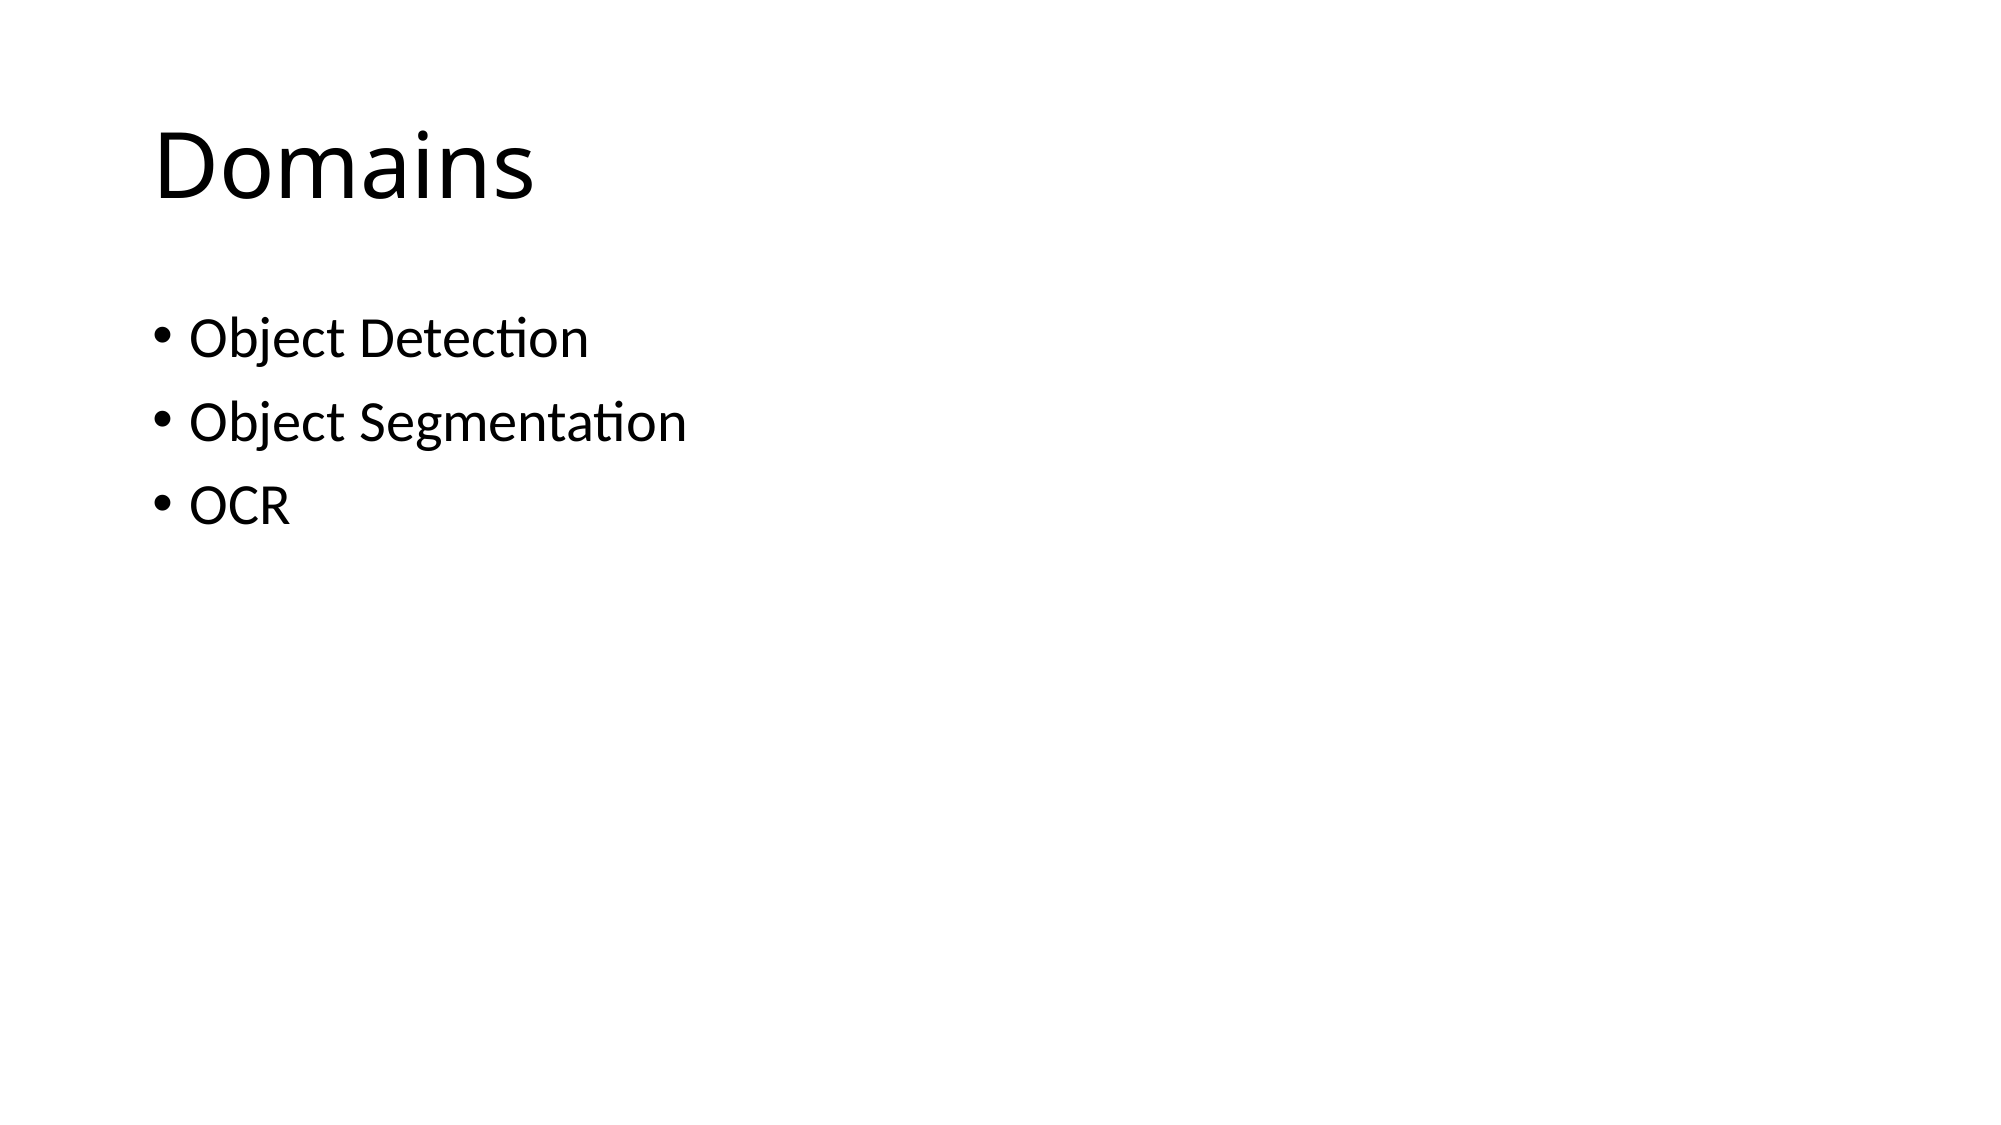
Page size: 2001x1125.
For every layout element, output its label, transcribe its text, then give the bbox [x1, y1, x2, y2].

list Object Detection Object Segmentation OCR [137, 299, 1863, 1014]
title Domains [137, 59, 1863, 278]
